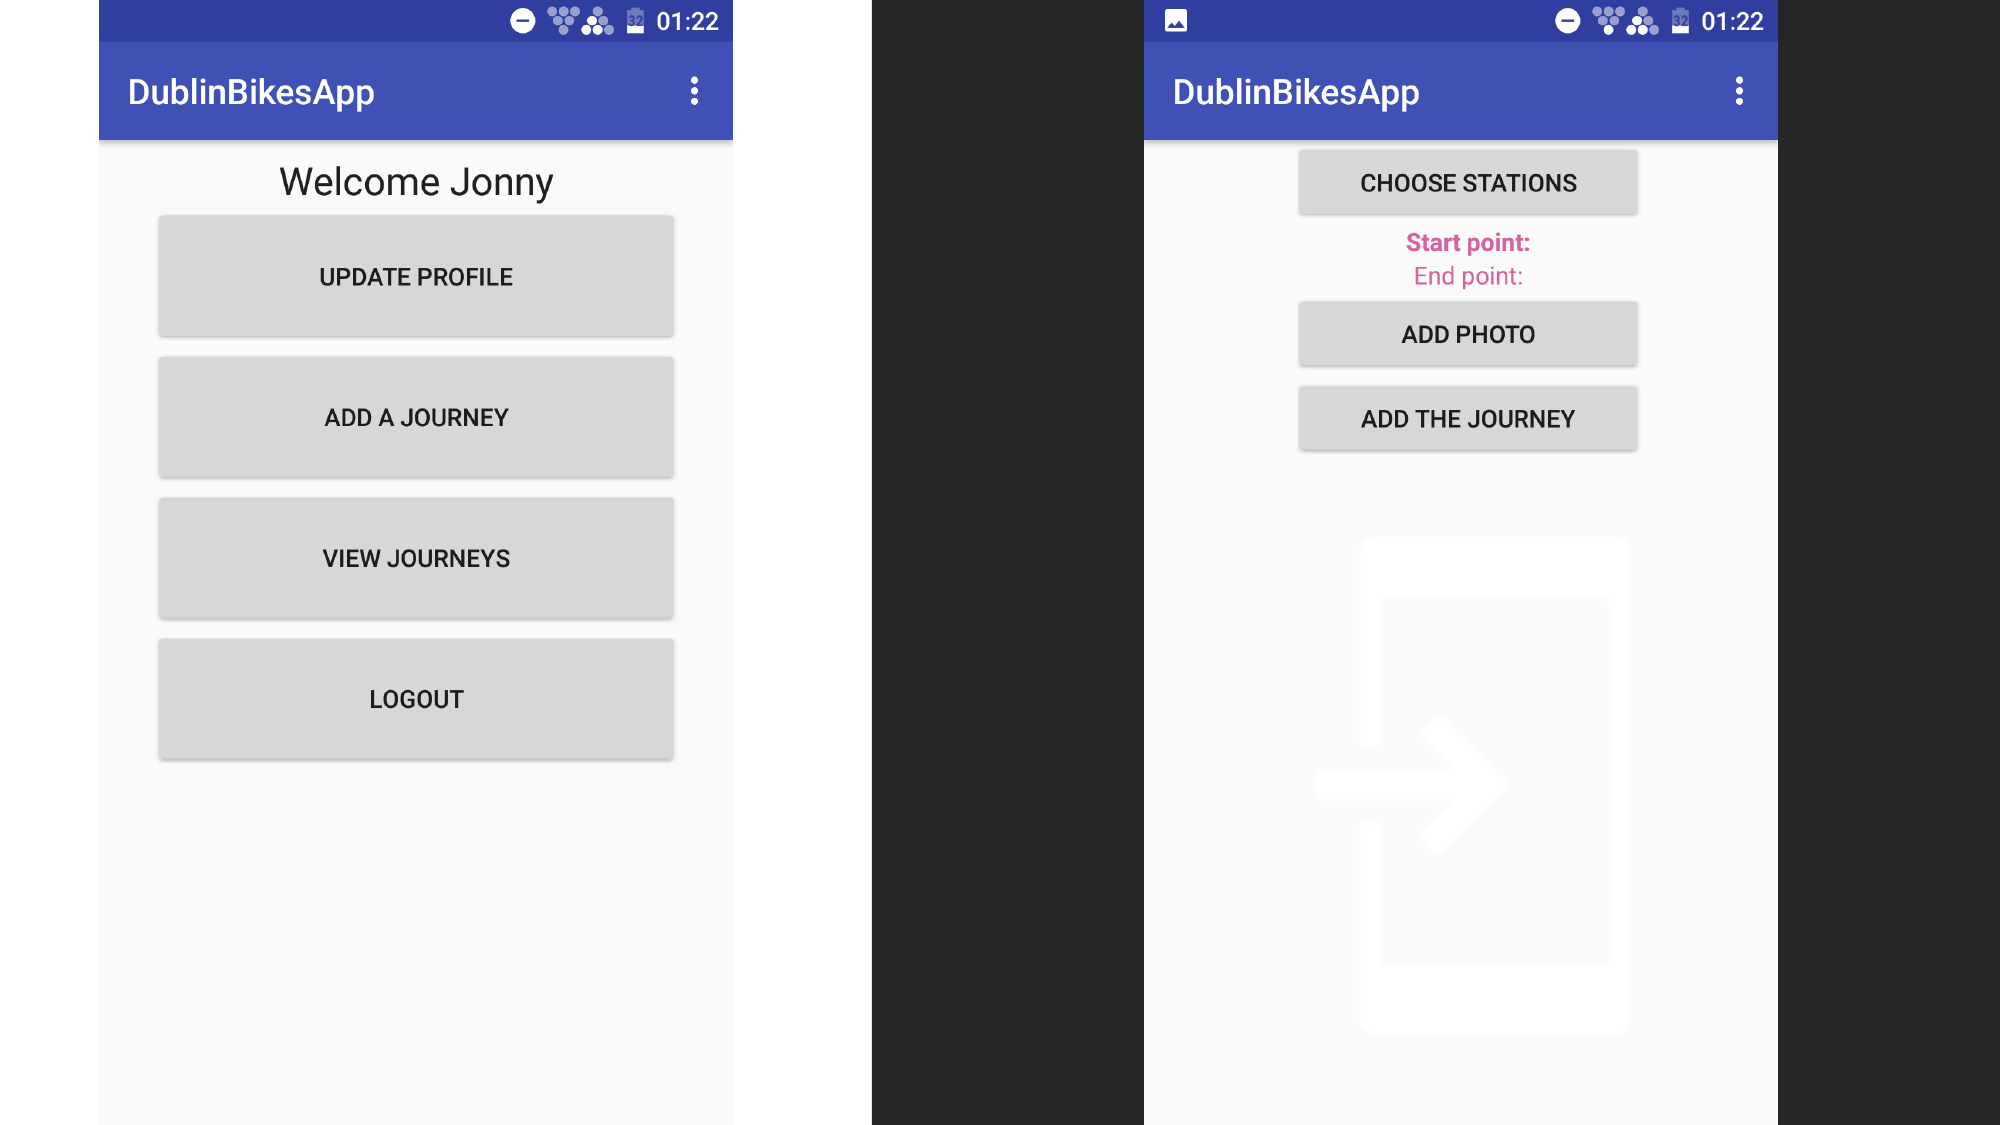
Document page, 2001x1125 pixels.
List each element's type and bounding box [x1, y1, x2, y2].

picture [1144, 0, 1778, 1125]
text_box [1778, 0, 2000, 1125]
text_box [871, 0, 1144, 1125]
picture [99, 0, 733, 1125]
